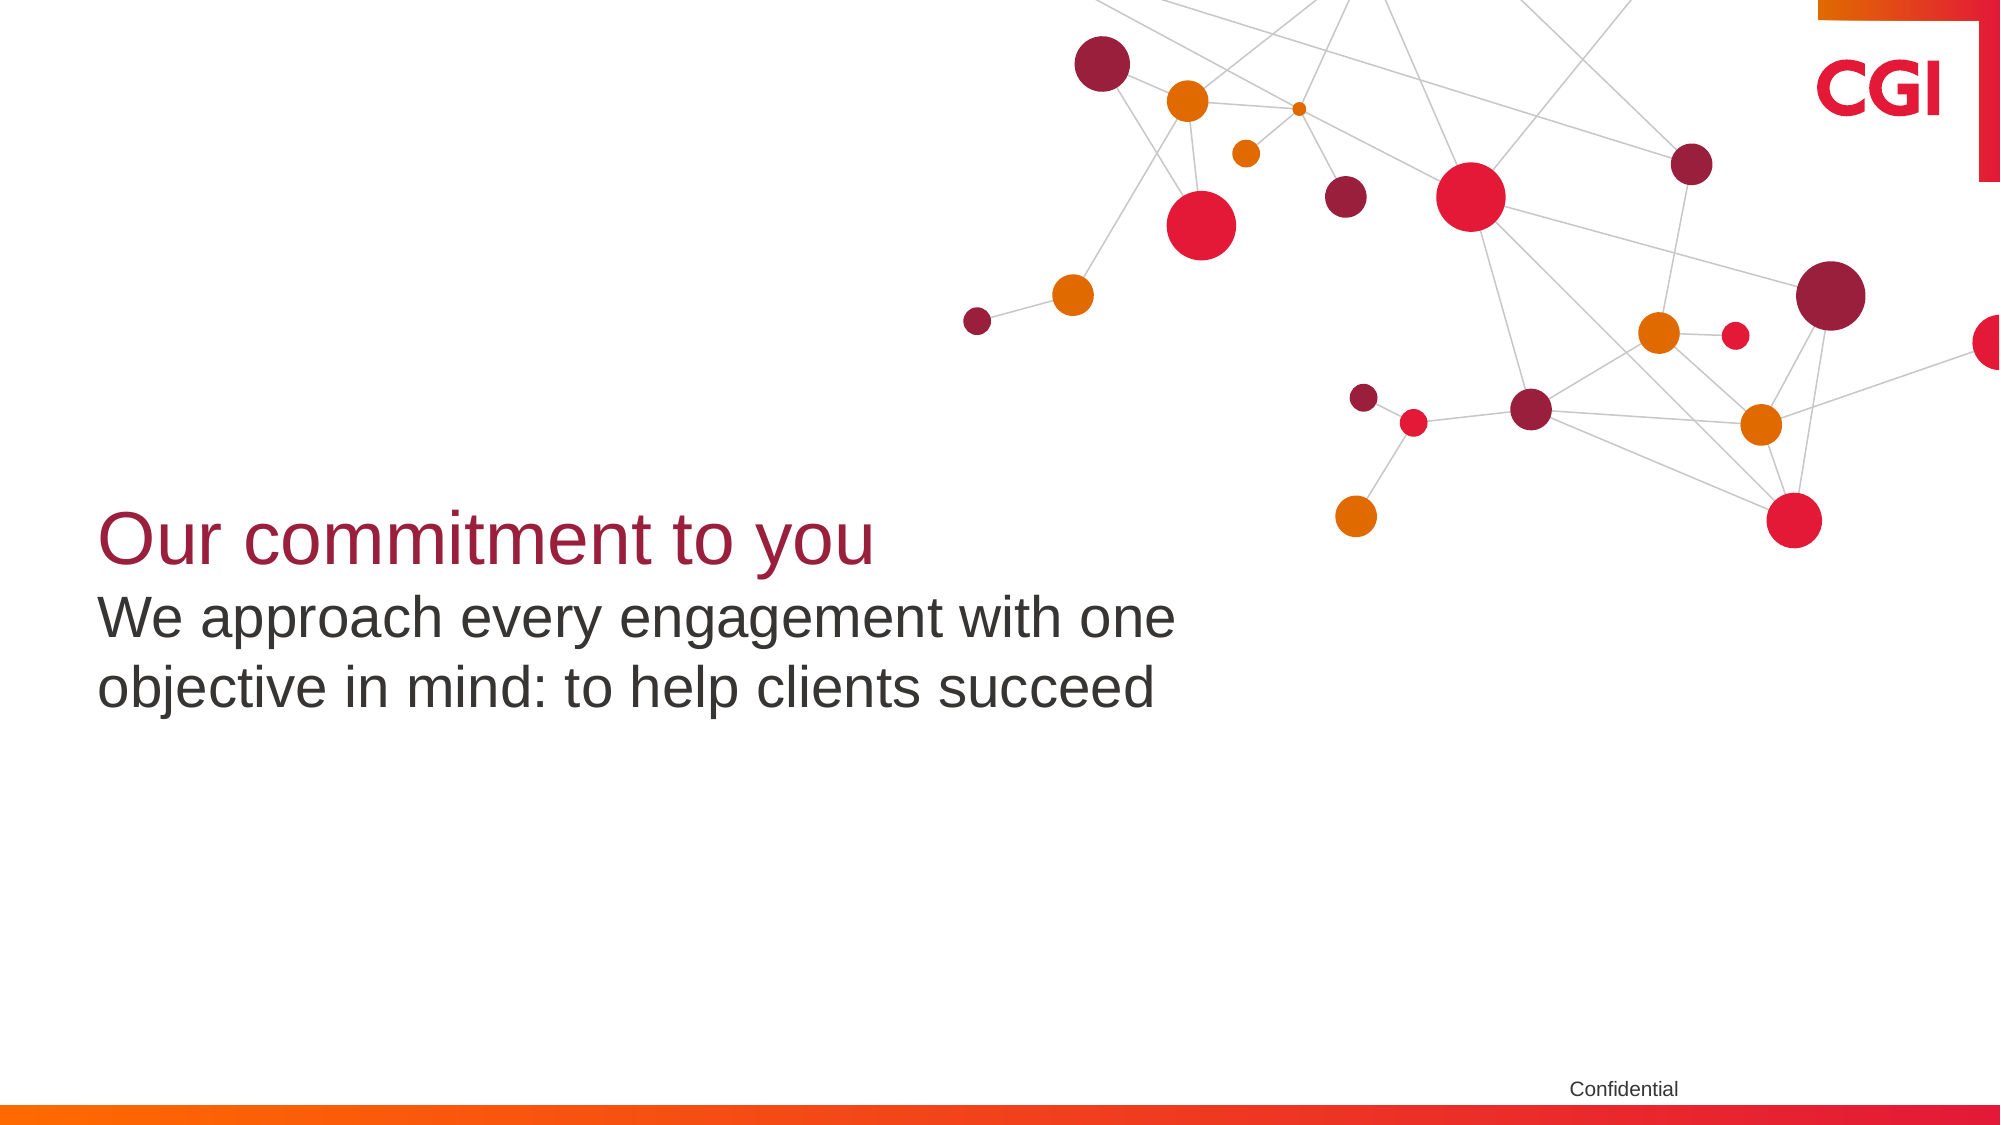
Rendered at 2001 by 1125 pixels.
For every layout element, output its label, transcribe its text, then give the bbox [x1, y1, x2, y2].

title Our commitment to you We approach every engagement with one objective in mind: to help clients succeed [97, 489, 1328, 774]
